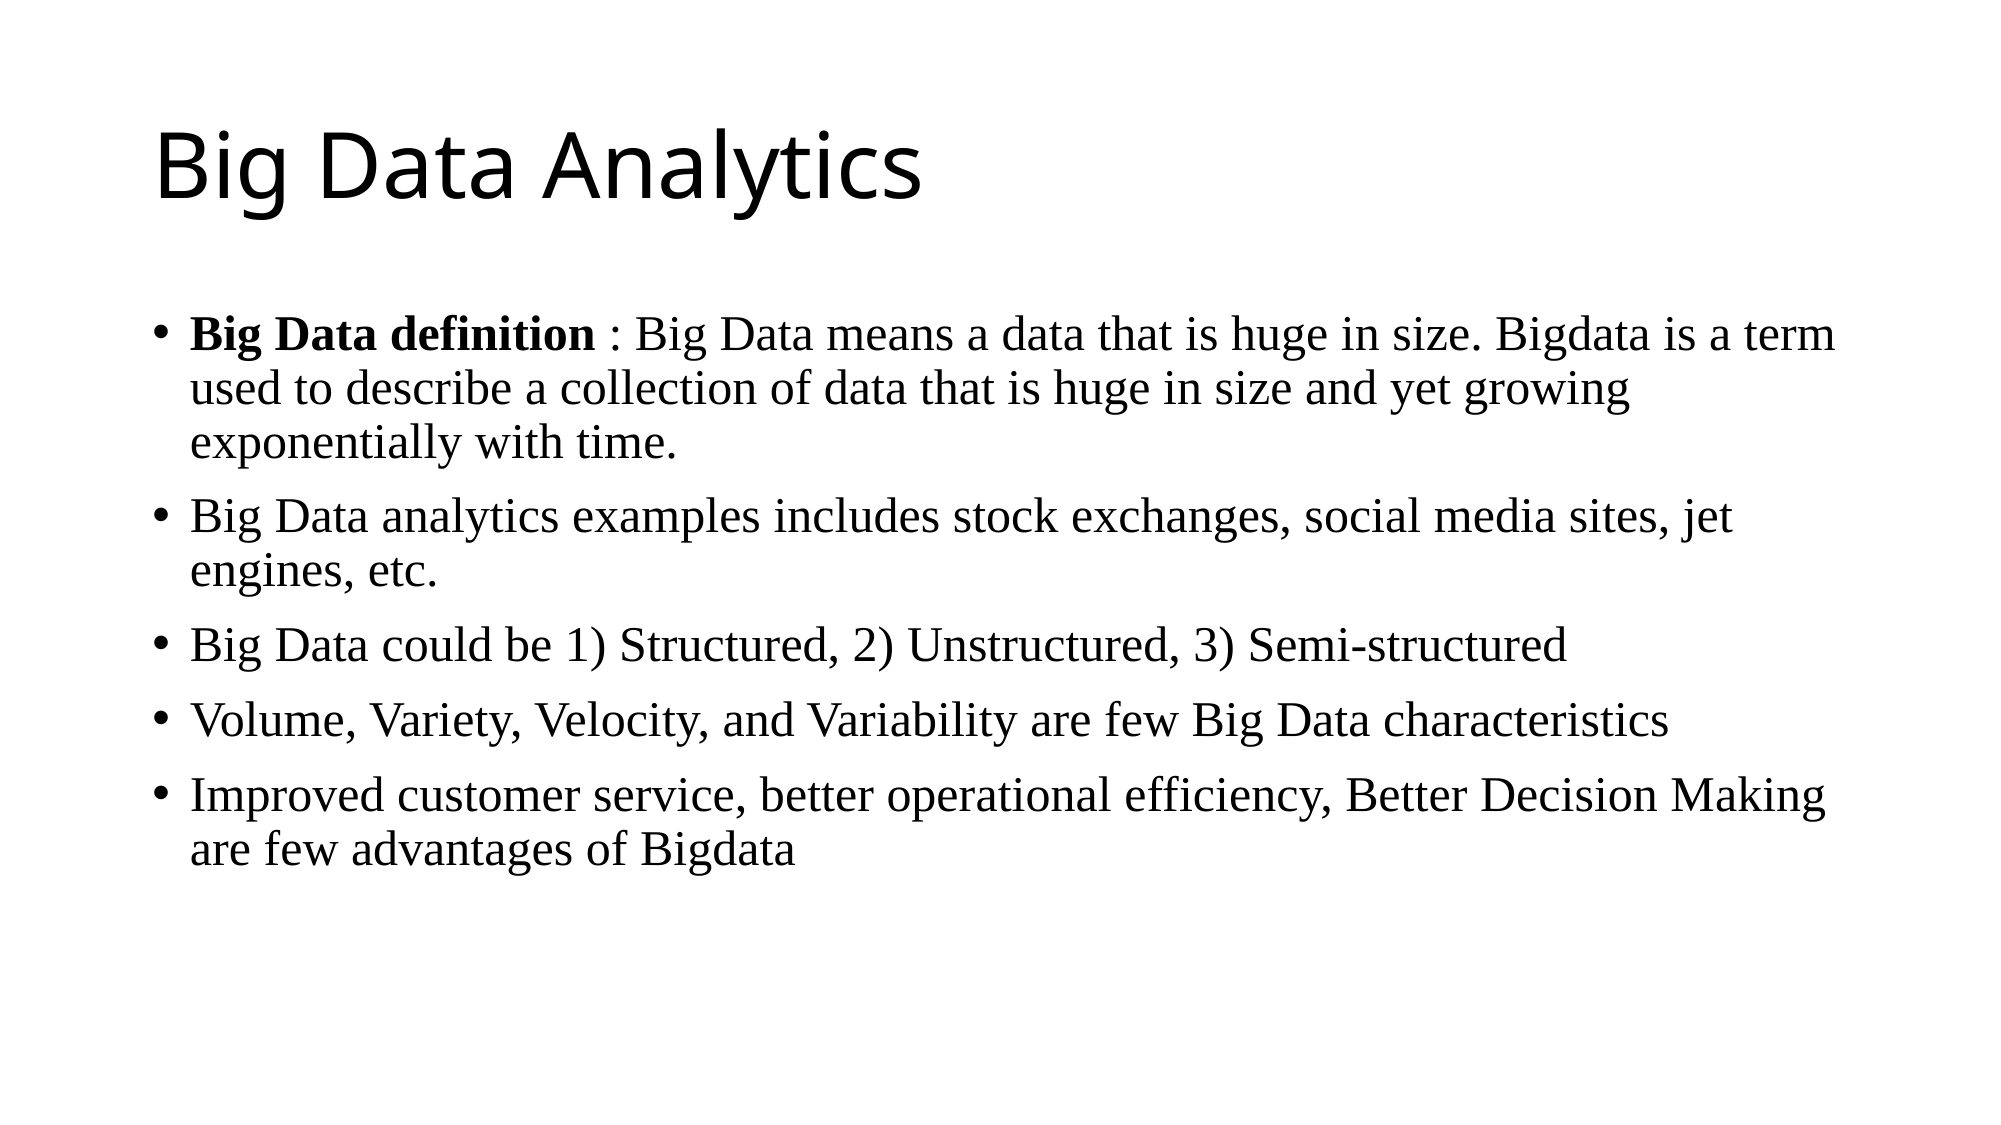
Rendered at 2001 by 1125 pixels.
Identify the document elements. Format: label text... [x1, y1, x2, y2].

title Big Data Analytics [137, 59, 1863, 278]
list Big Data definition : Big Data means a data that is huge in size. Bigdata is a term used to describe a collection of data that is huge in size and yet growing exponentially with time. Big Data analytics examples includes stock exchanges, social media sites, jet engines, etc. Big Data could be 1) Structured, 2) Unstructured, 3) Semi-structured Volume, Variety, Velocity, and Variability are few Big Data characteristics Improved customer service, better operational efficiency, Better Decision Making are few advantages of Bigdata [137, 299, 1863, 1014]
